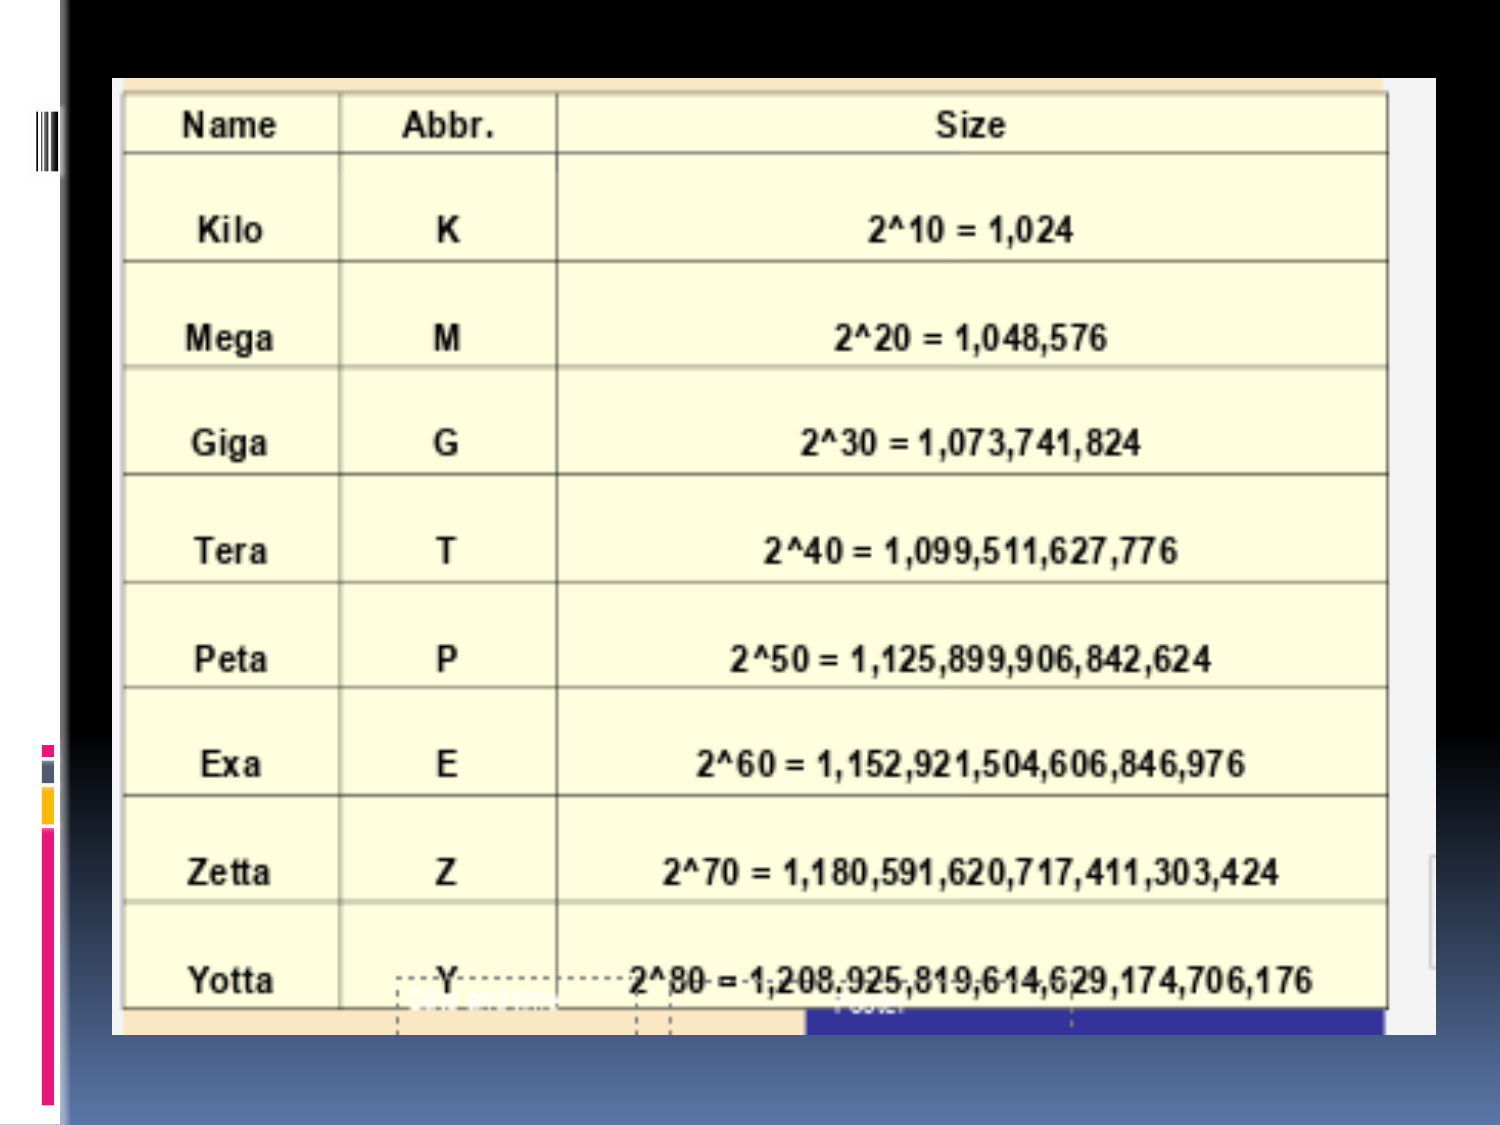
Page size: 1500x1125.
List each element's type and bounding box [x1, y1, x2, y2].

list [111, 77, 1436, 1036]
